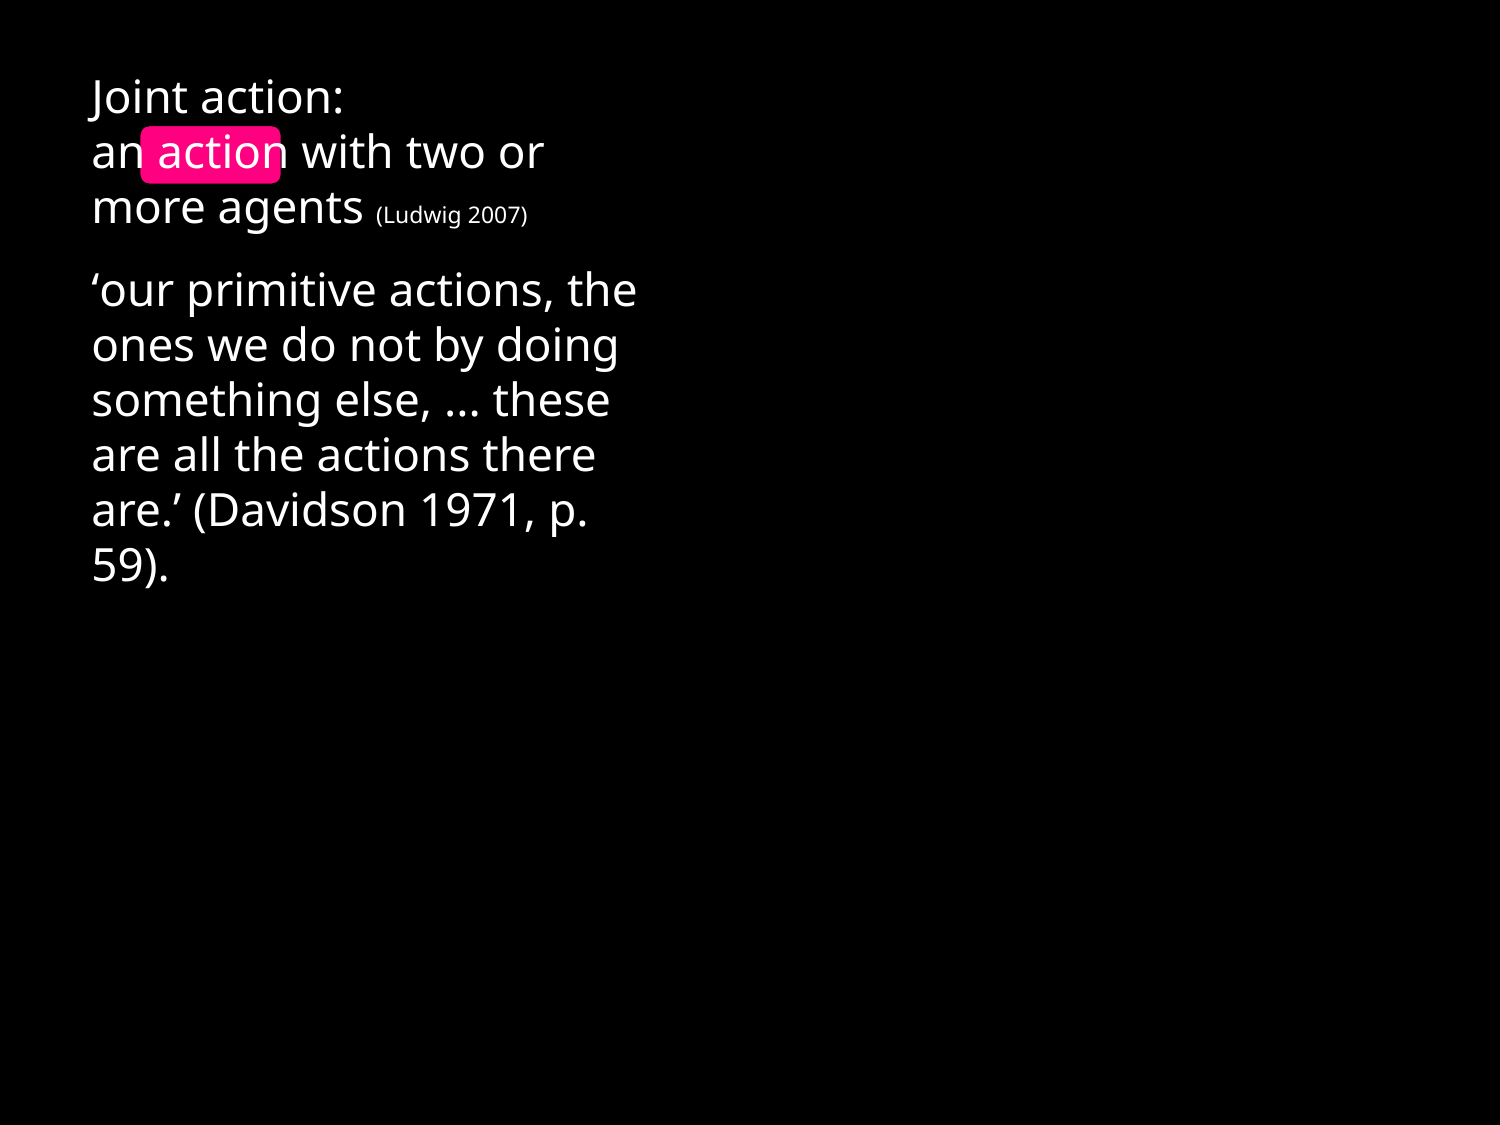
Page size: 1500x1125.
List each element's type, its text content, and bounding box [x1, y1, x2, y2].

text_box Joint action: an action with two or more agents (Ludwig 2007) ‘our primitive actions, the ones we do not by doing something else, ... these are all the actions there are.’ (Davidson 1971, p. 59). [76, 60, 668, 598]
